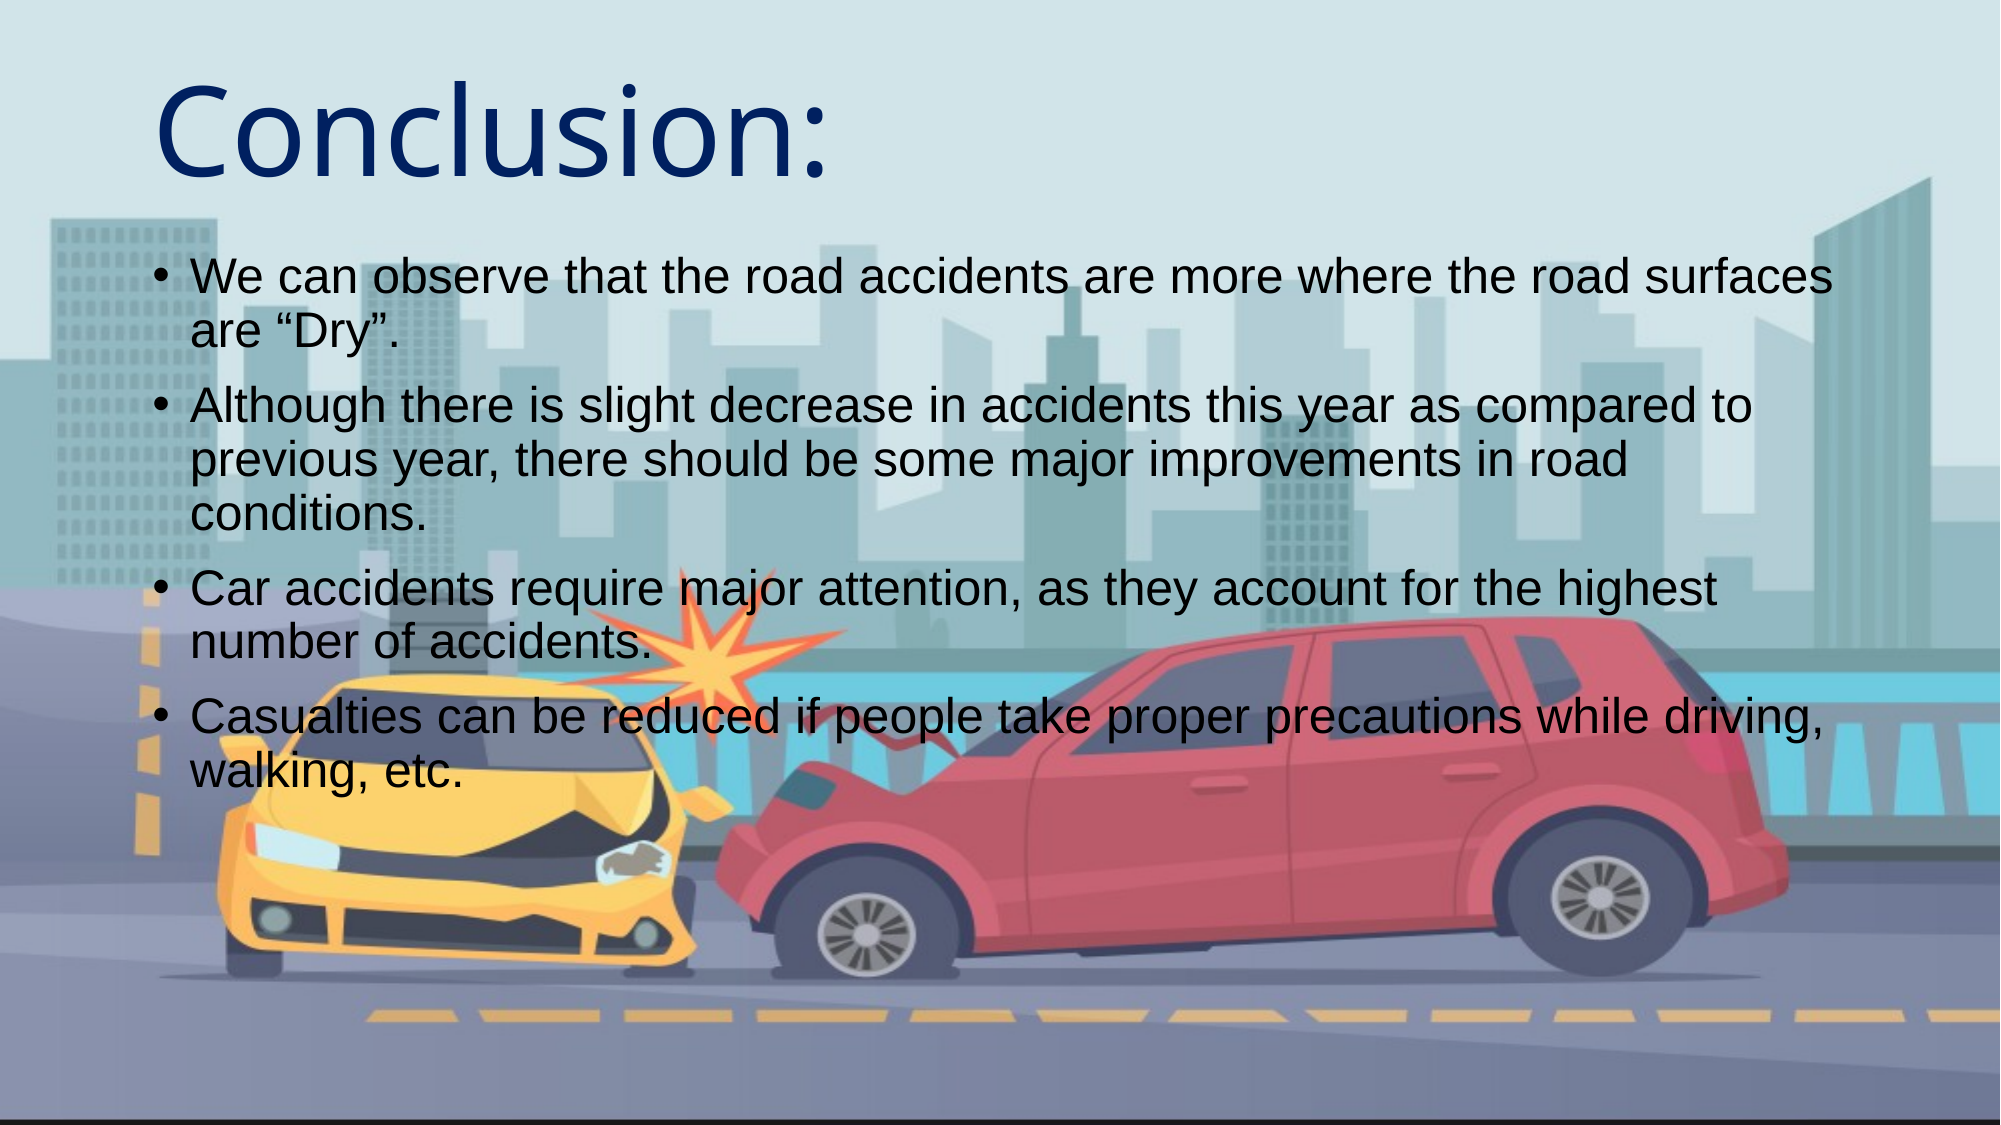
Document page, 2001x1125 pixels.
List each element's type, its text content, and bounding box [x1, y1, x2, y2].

list We can observe that the road accidents are more where the road surfaces are “Dry”. Although there is slight decrease in accidents this year as compared to previous year, there should be some major improvements in road conditions. Car accidents require major attention, as they account for the highest number of accidents. Casualties can be reduced if people take proper precautions while driving, walking, etc. [137, 242, 1863, 862]
title Conclusion: [137, 59, 1863, 212]
